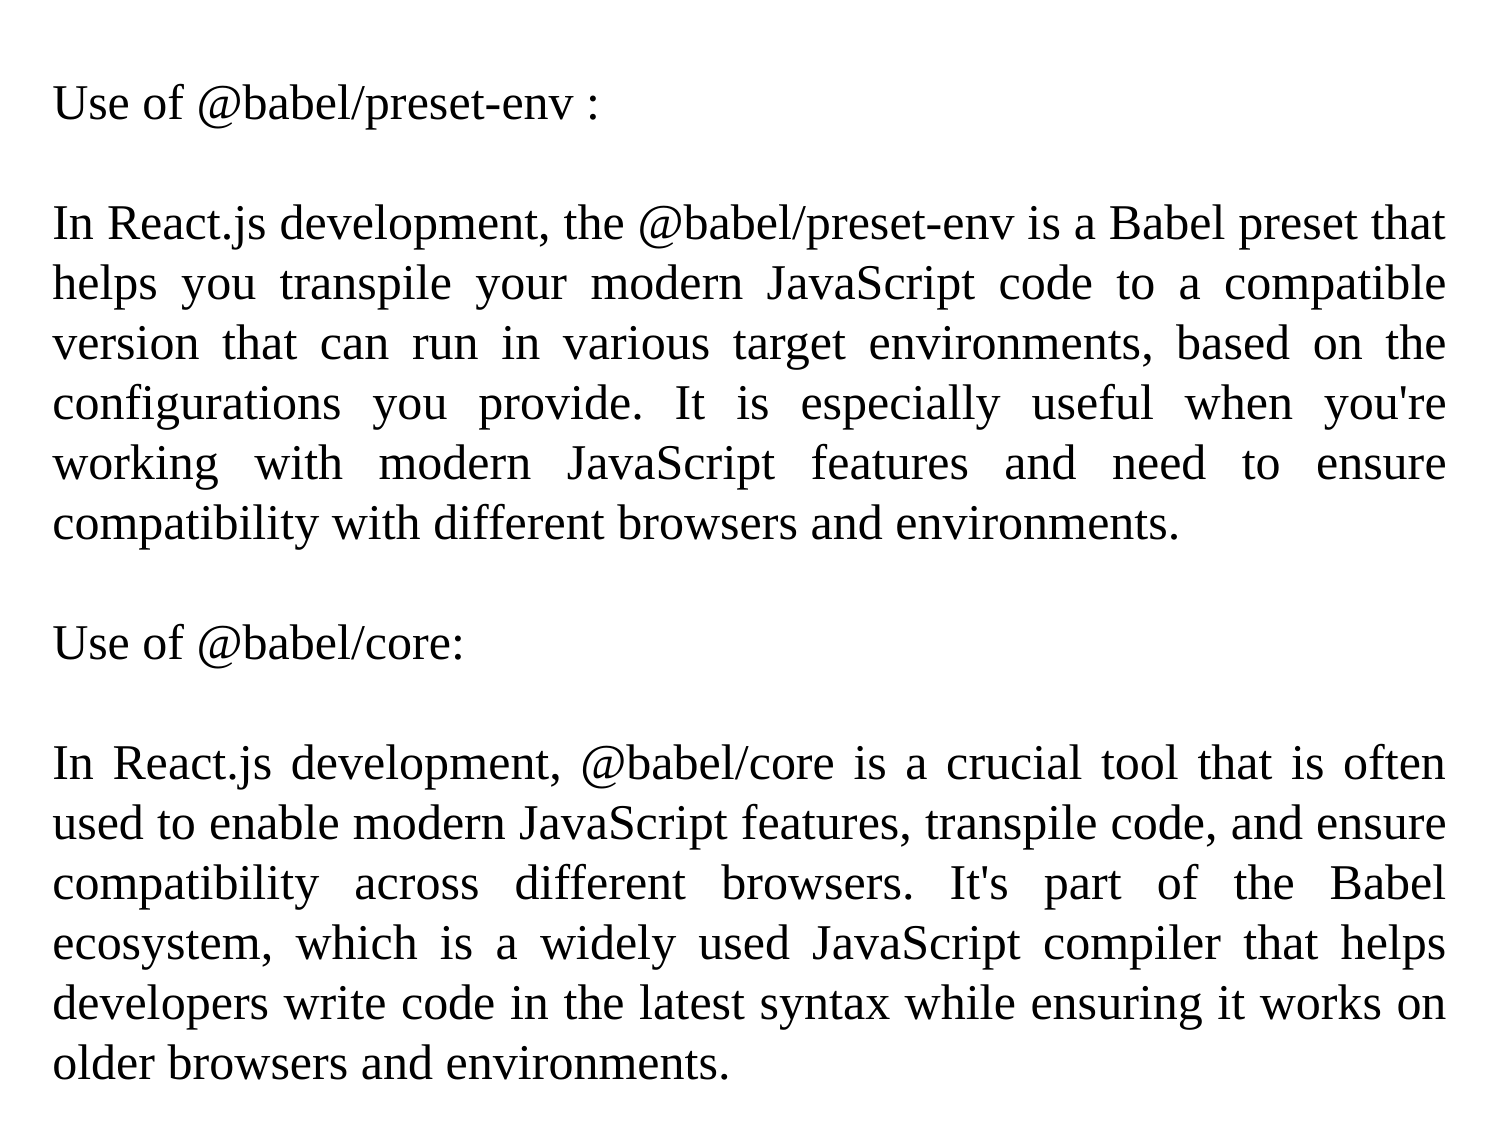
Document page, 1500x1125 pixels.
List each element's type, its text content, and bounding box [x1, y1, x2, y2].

text_box Use of @babel/preset-env : In React.js development, the @babel/preset-env is a Babel preset that helps you transpile your modern JavaScript code to a compatible version that can run in various target environments, based on the configurations you provide. It is especially useful when you're working with modern JavaScript features and need to ensure compatibility with different browsers and environments. Use of @babel/core: In React.js development, @babel/core is a crucial tool that is often used to enable modern JavaScript features, transpile code, and ensure compatibility across different browsers. It's part of the Babel ecosystem, which is a widely used JavaScript compiler that helps developers write code in the latest syntax while ensuring it works on older browsers and environments. [37, 62, 1463, 1098]
